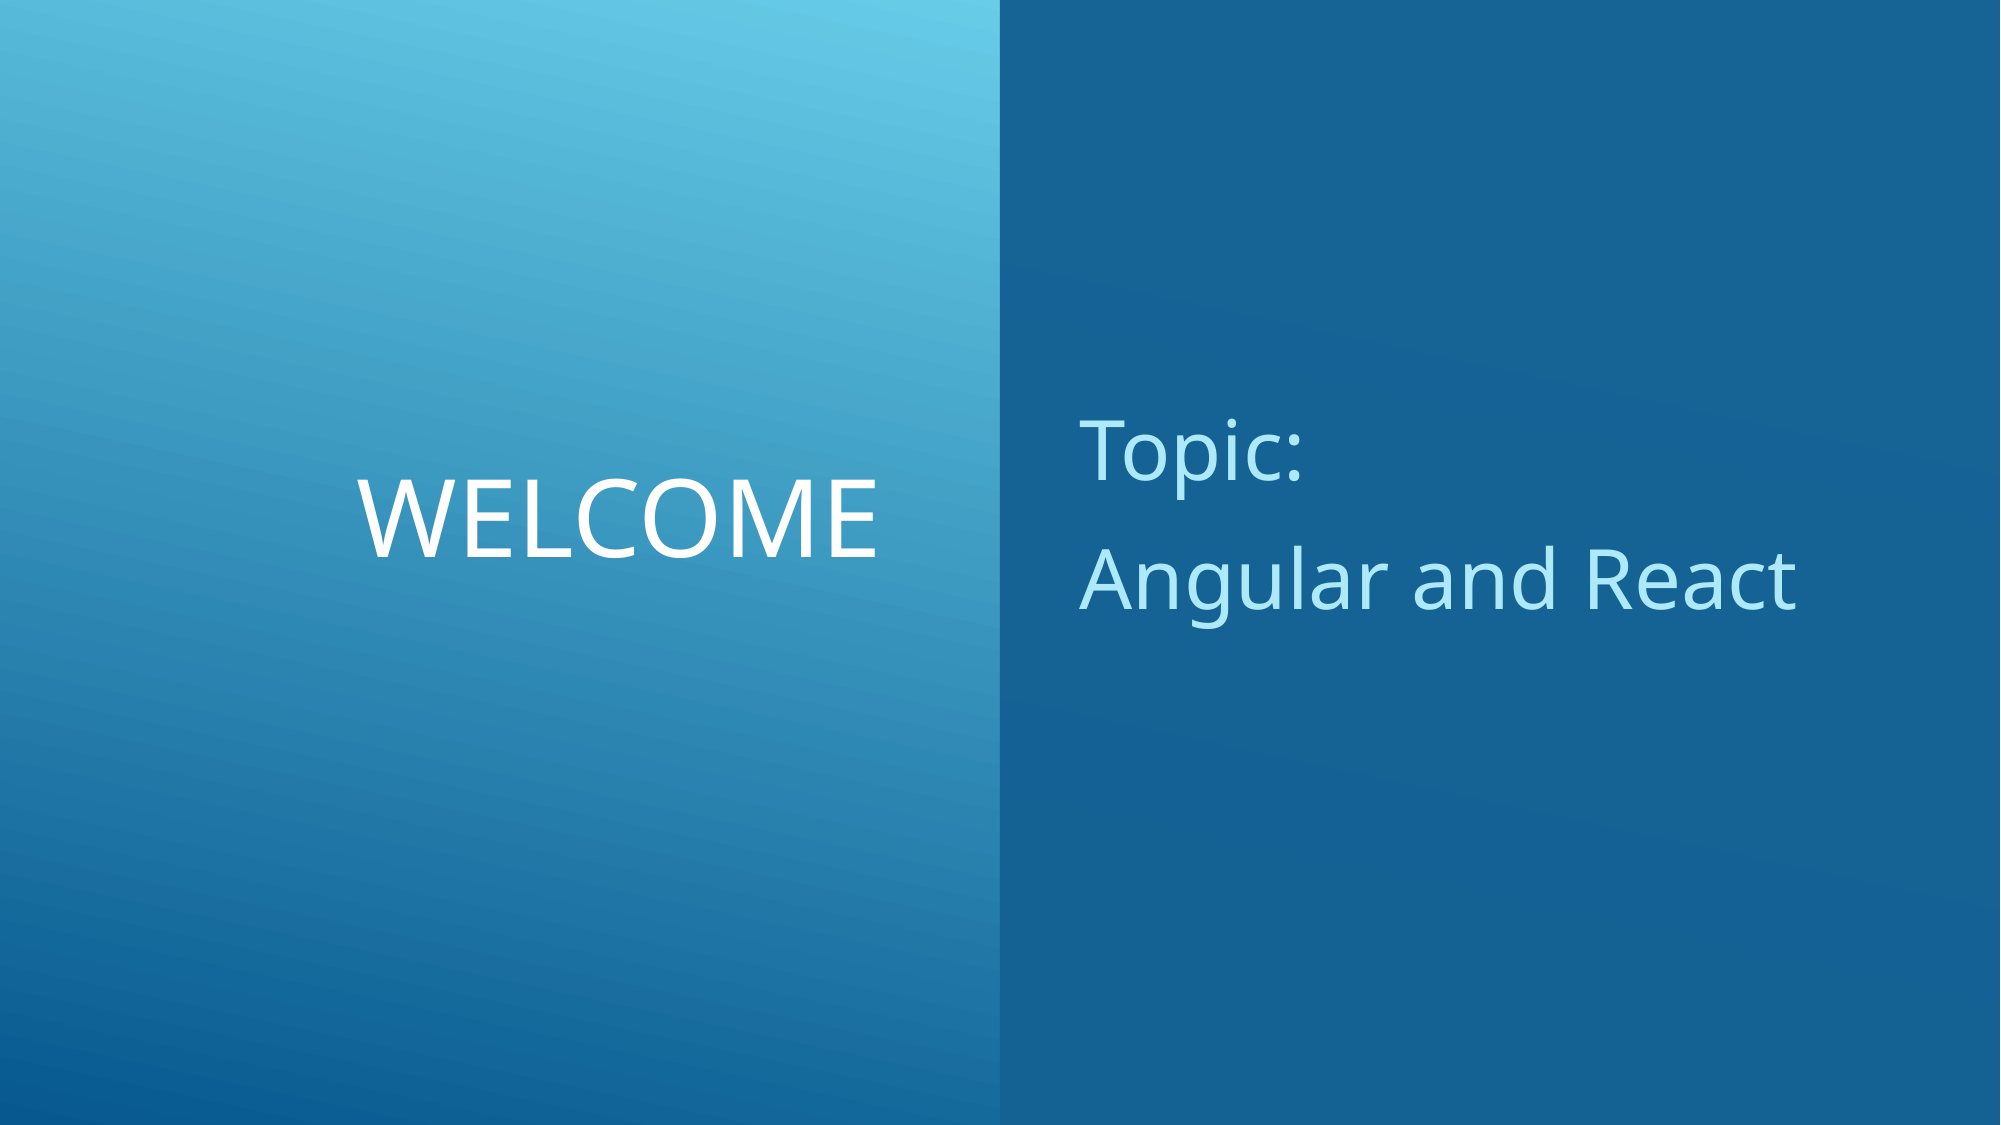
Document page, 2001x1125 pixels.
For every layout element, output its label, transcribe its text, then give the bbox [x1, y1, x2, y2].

text_box [999, 0, 2000, 1125]
title Welcome [112, 112, 897, 916]
subtitle Topic: Angular and React [1064, 112, 1855, 912]
text_box [0, 0, 999, 1125]
